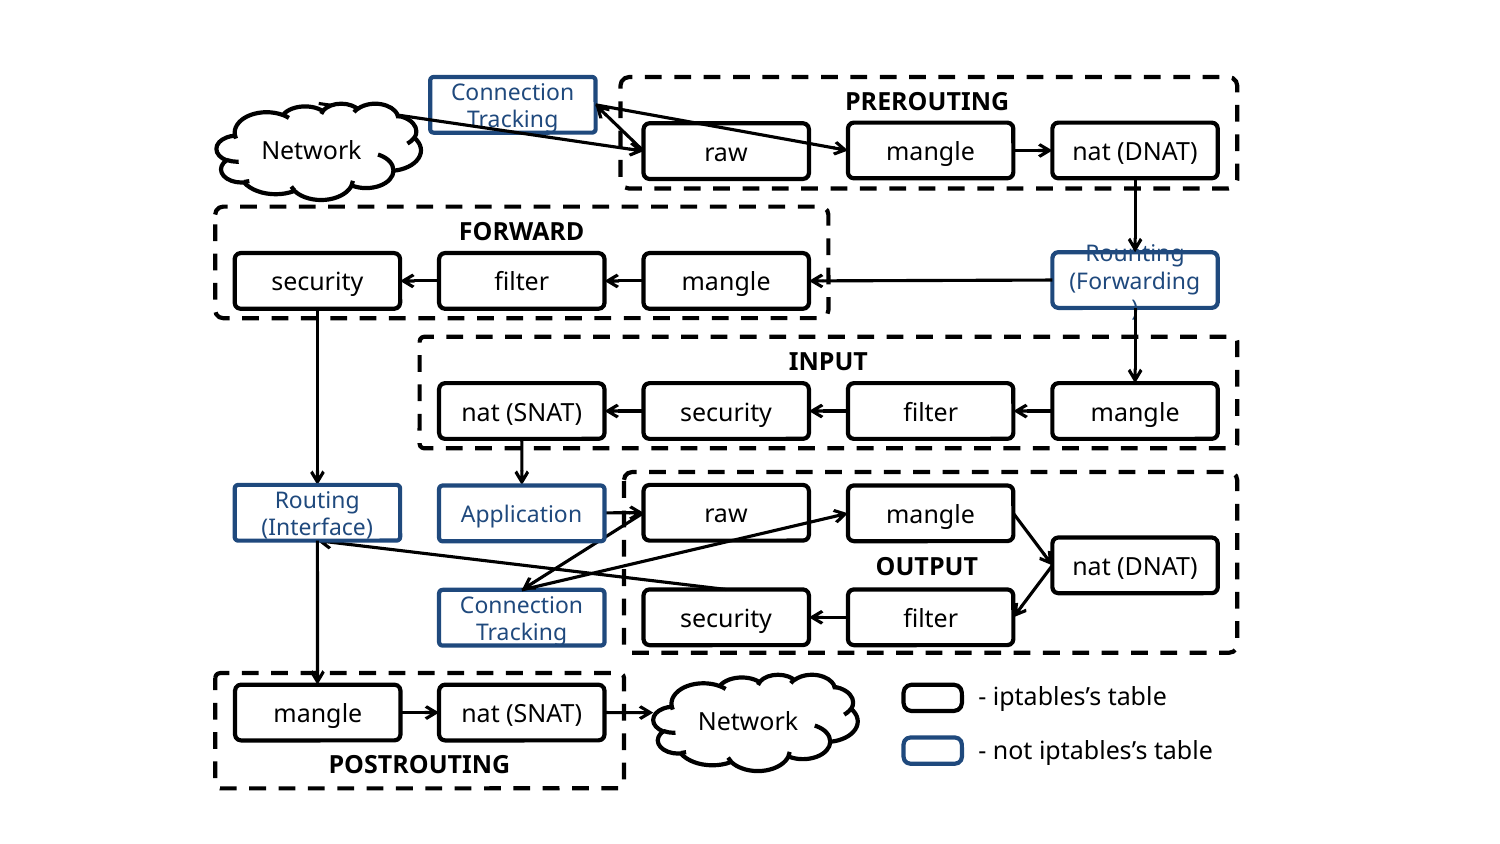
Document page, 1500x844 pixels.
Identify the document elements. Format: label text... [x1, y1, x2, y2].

text_box Connection Tracking [436, 599, 607, 648]
text_box [901, 682, 959, 714]
text_box [417, 334, 1240, 451]
text_box nat (DNAT) [1050, 120, 1220, 181]
text_box Routing (Interface) [232, 482, 403, 543]
text_box Application [436, 483, 607, 539]
text_box - not iptables’s table [959, 719, 1238, 780]
text_box - iptables’s table [959, 665, 1198, 722]
text_box [901, 735, 959, 766]
text_box [618, 74, 808, 103]
text_box mangle [845, 131, 1016, 181]
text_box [595, 104, 849, 151]
text_box Connection Tracking [428, 74, 598, 135]
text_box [521, 513, 849, 591]
text_box POSTROUTING [301, 789, 538, 794]
text_box [1016, 74, 1240, 191]
text_box [213, 670, 627, 791]
text_box FORWARD [418, 200, 625, 206]
text_box Network [651, 672, 860, 774]
text_box [213, 204, 831, 321]
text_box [1013, 513, 1053, 564]
text_box INPUT [745, 330, 913, 336]
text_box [1013, 565, 1053, 618]
text_box Rounting (Forwarding) [1050, 250, 1220, 311]
text_box PREROUTING [808, 70, 1046, 131]
text_box [618, 159, 1133, 191]
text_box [318, 540, 727, 590]
text_box raw [641, 160, 812, 182]
text_box [621, 469, 1240, 655]
text_box Network [214, 101, 423, 203]
